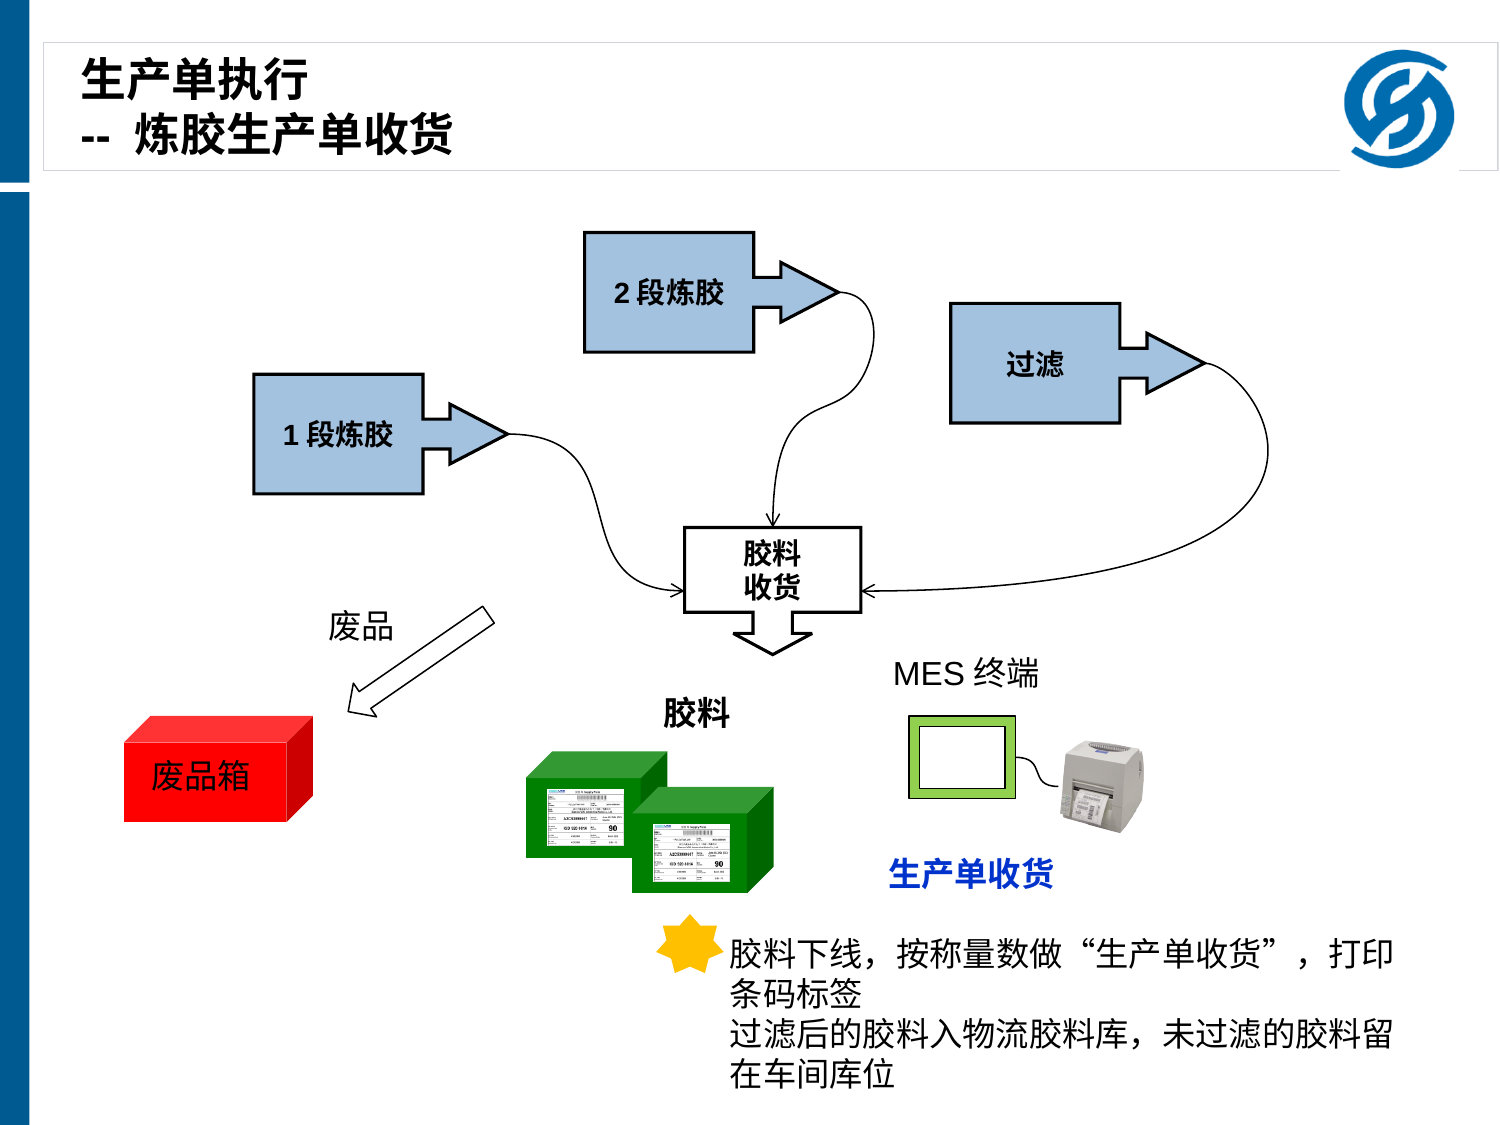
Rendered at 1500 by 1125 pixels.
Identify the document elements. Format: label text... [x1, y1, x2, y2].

text_box [656, 913, 724, 974]
text_box 胶料 [649, 692, 957, 733]
text_box [348, 606, 495, 717]
picture [1340, 47, 1459, 171]
picture [1057, 739, 1146, 834]
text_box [525, 751, 668, 859]
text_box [1015, 757, 1059, 787]
table_cell WO0010 [124, 716, 312, 742]
title 生产单执行 -- 炼胶生产单收货 [65, 46, 1011, 166]
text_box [631, 786, 774, 894]
text_box 废品 [313, 597, 410, 653]
text_box [123, 715, 313, 823]
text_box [860, 362, 1205, 570]
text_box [507, 433, 685, 570]
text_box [772, 292, 839, 528]
text_box 胶料 收货 [684, 527, 861, 655]
text_box [909, 715, 1016, 799]
text_box 过滤 [950, 303, 1203, 362]
text_box 1段炼胶 [253, 374, 506, 494]
text_box 2段炼胶 [584, 232, 834, 353]
text_box MES终端 [878, 645, 1055, 700]
text_box 生产单收货 [873, 845, 1087, 901]
text_box 胶料下线，按称量数做“生产单收货”，打印条码标签 过滤后的胶料入物流胶料库，未过滤的胶料留在车间库位 [715, 925, 1418, 1101]
text_box 废品箱 [136, 747, 267, 803]
